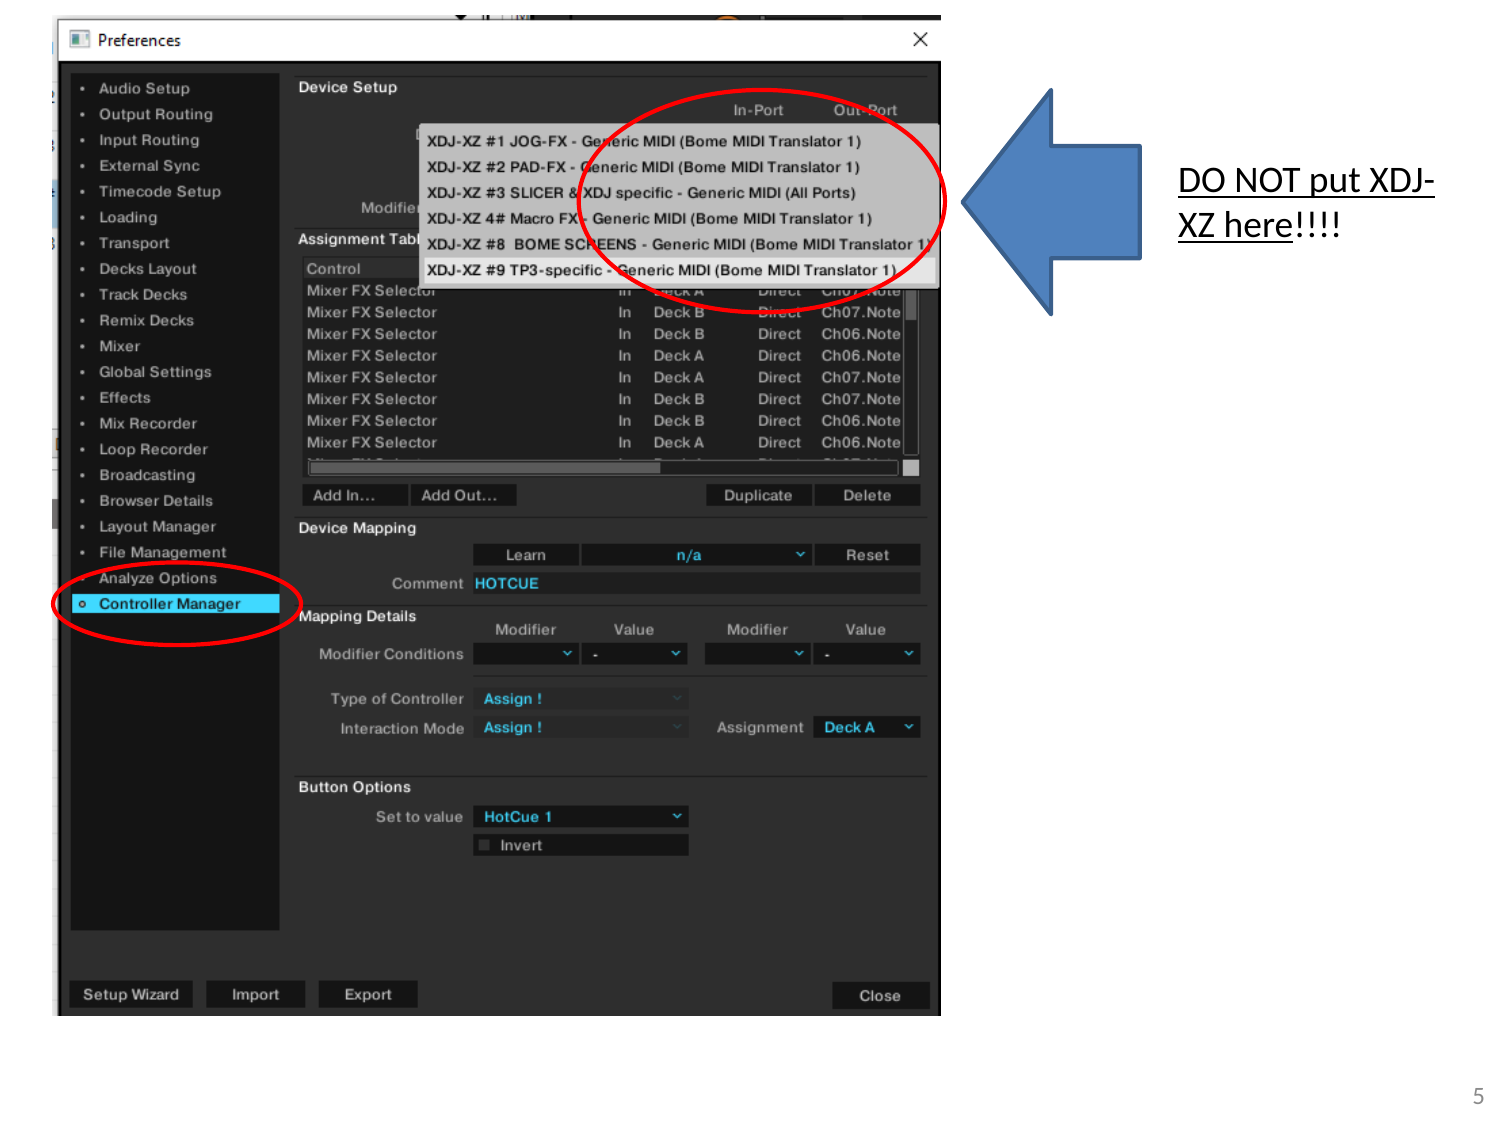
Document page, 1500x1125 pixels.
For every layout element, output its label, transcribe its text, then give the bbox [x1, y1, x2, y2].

text_box [960, 87, 1142, 317]
text_box DO NOT put XDJ-XZ here!!!! [1163, 148, 1477, 253]
picture [52, 15, 942, 1016]
slide_number 5 [1425, 1065, 1500, 1125]
